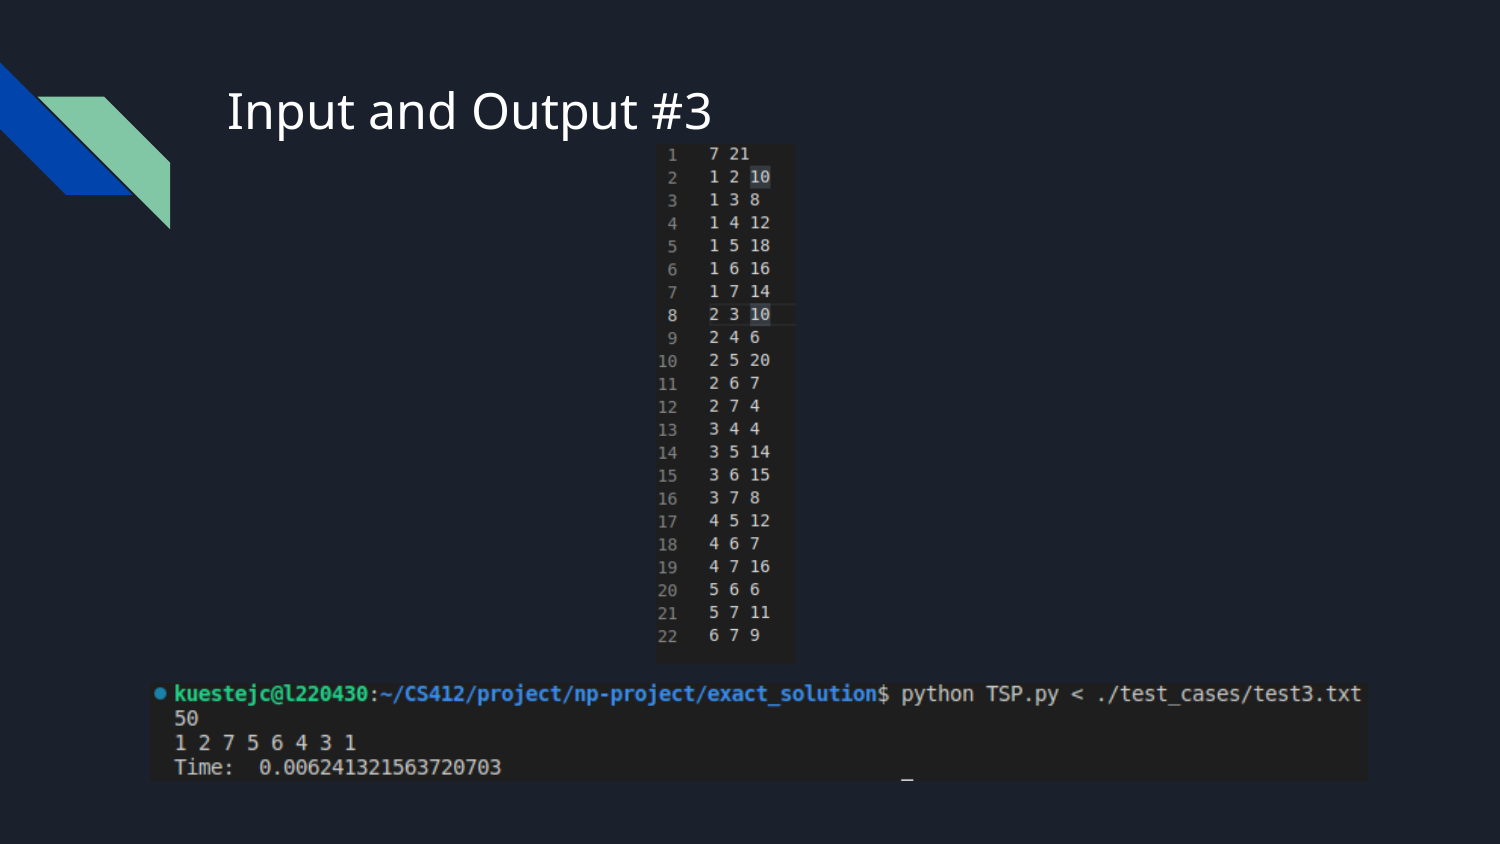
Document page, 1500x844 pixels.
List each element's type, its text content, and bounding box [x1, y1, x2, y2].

picture [149, 683, 1368, 781]
picture [655, 144, 797, 665]
title Input and Output #3 [212, 64, 1368, 215]
